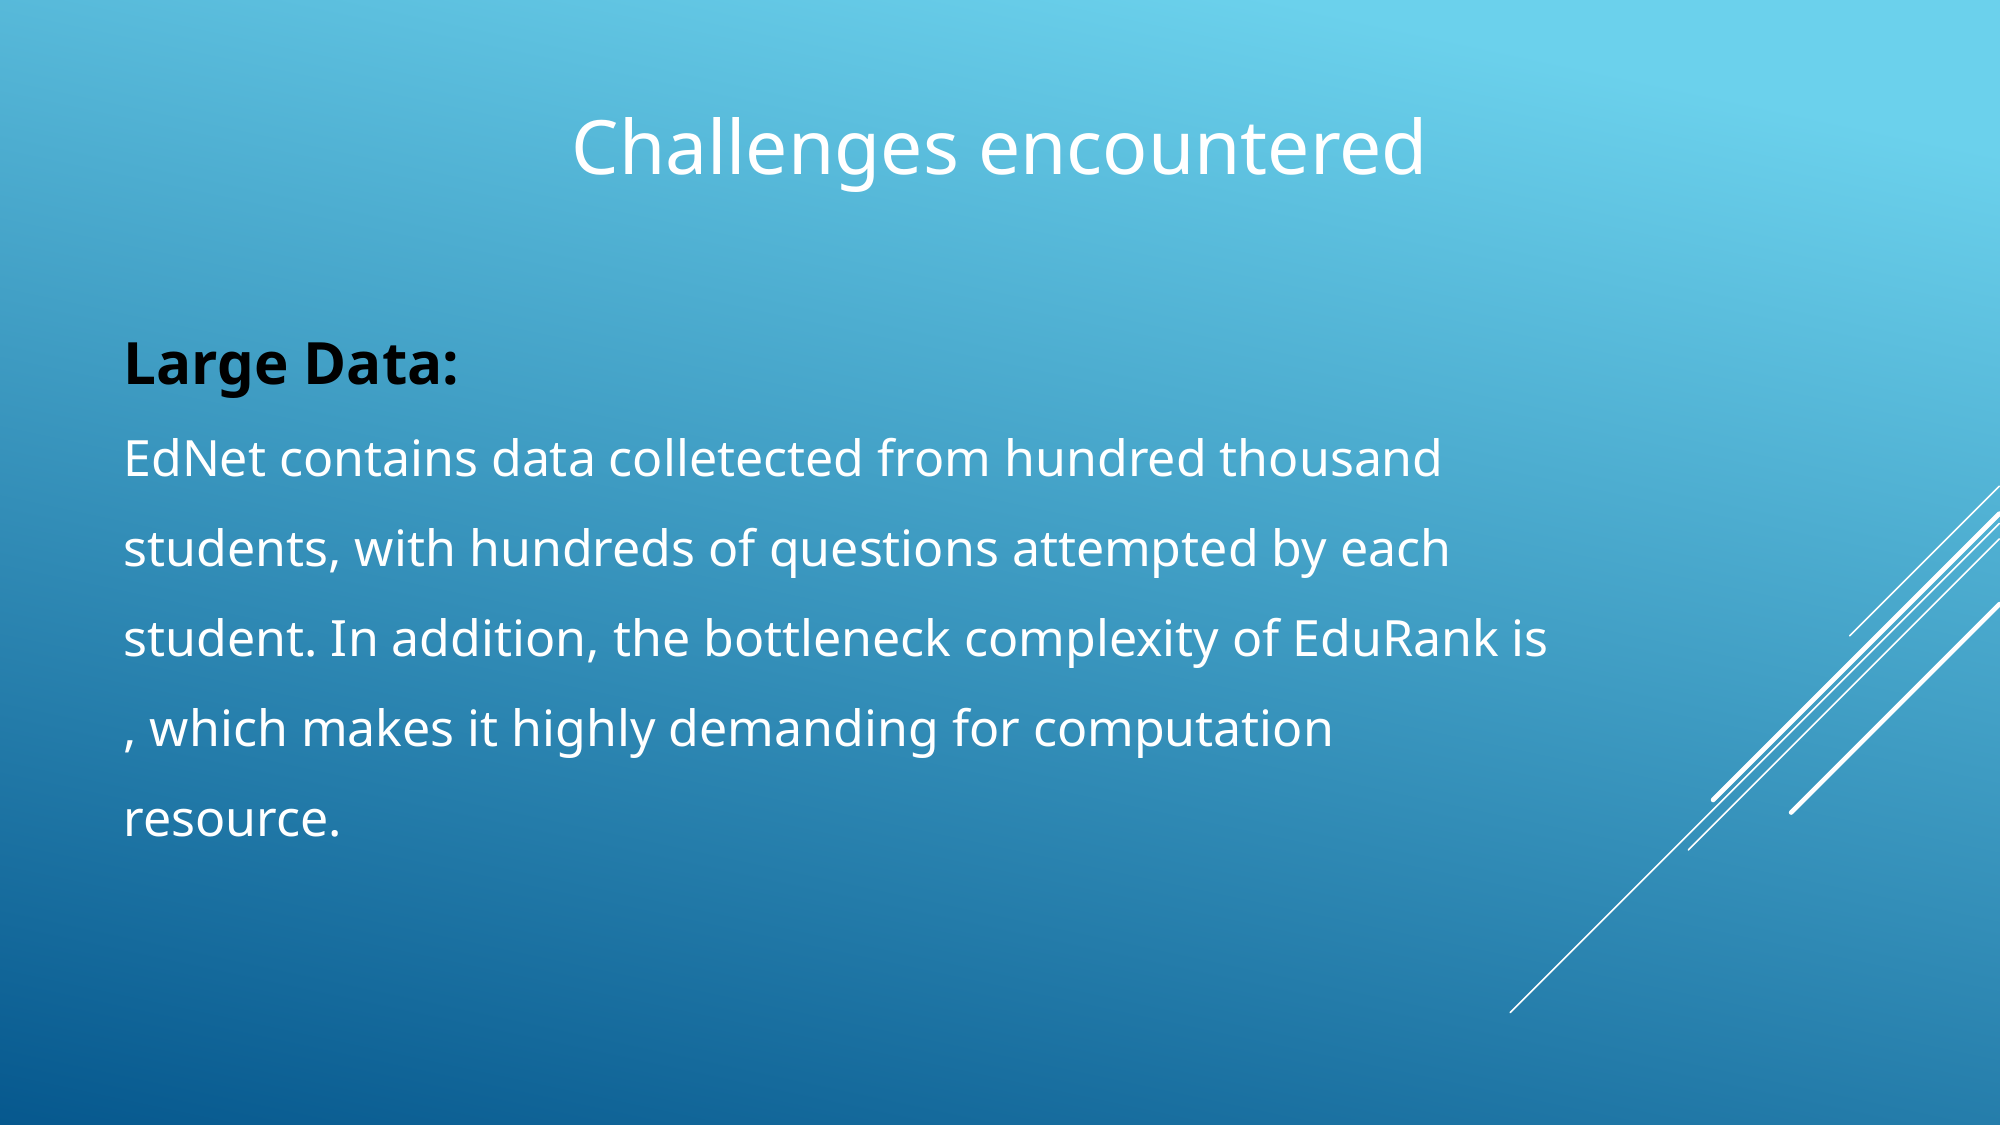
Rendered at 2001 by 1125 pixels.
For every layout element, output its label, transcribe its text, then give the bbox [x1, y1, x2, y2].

text_box Challenges encountered [398, 92, 1602, 198]
